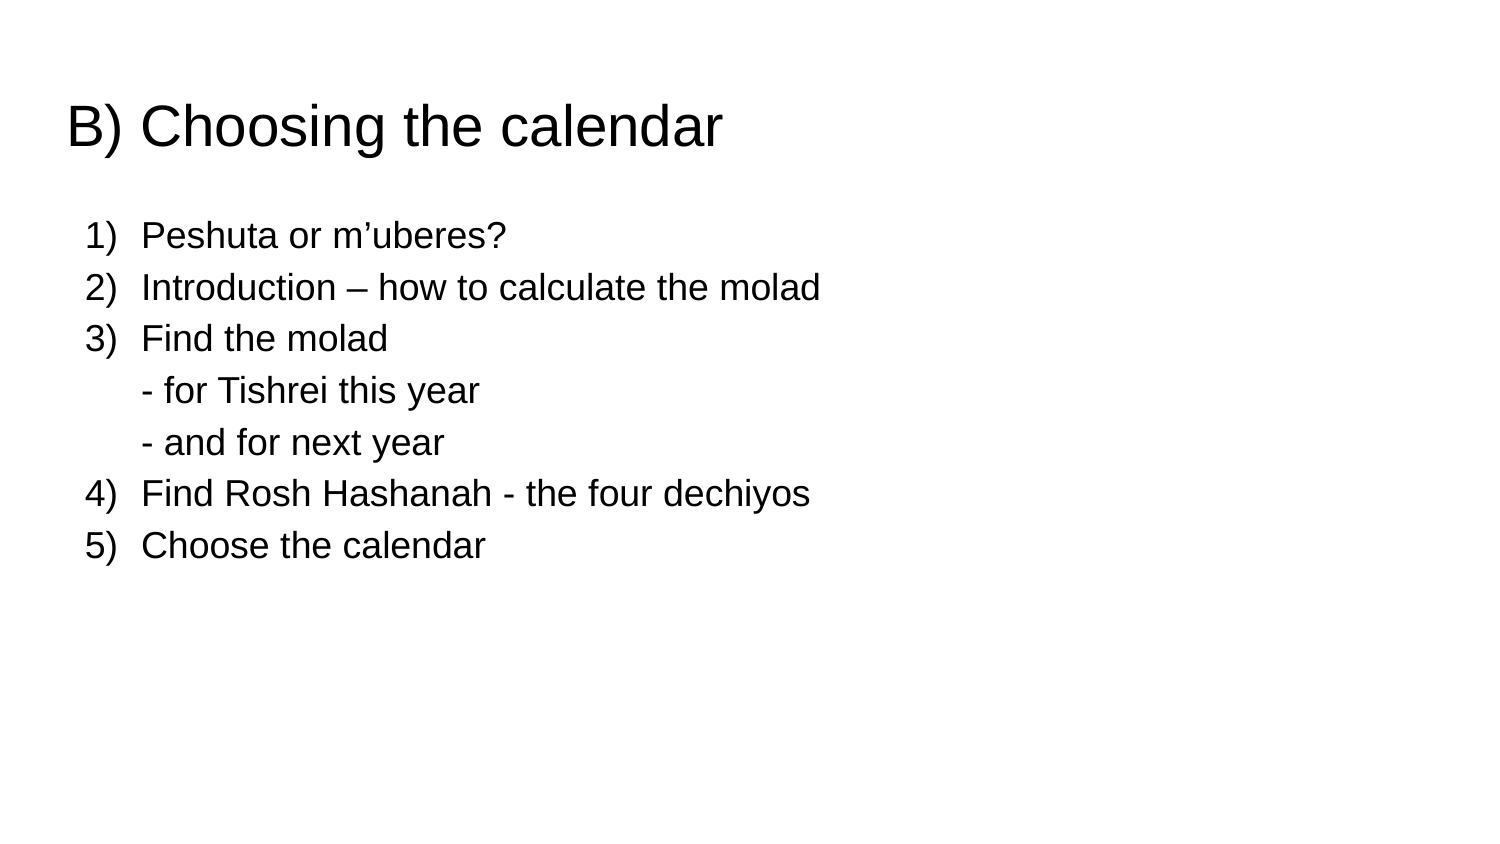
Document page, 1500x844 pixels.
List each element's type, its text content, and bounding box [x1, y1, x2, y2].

list Peshuta or m’uberes? Introduction – how to calculate the molad Find the molad - for Tishrei this year - and for next year Find Rosh Hashanah - the four dechiyos Choose the calendar [51, 189, 1449, 750]
title B) Choosing the calendar [51, 72, 1449, 167]
